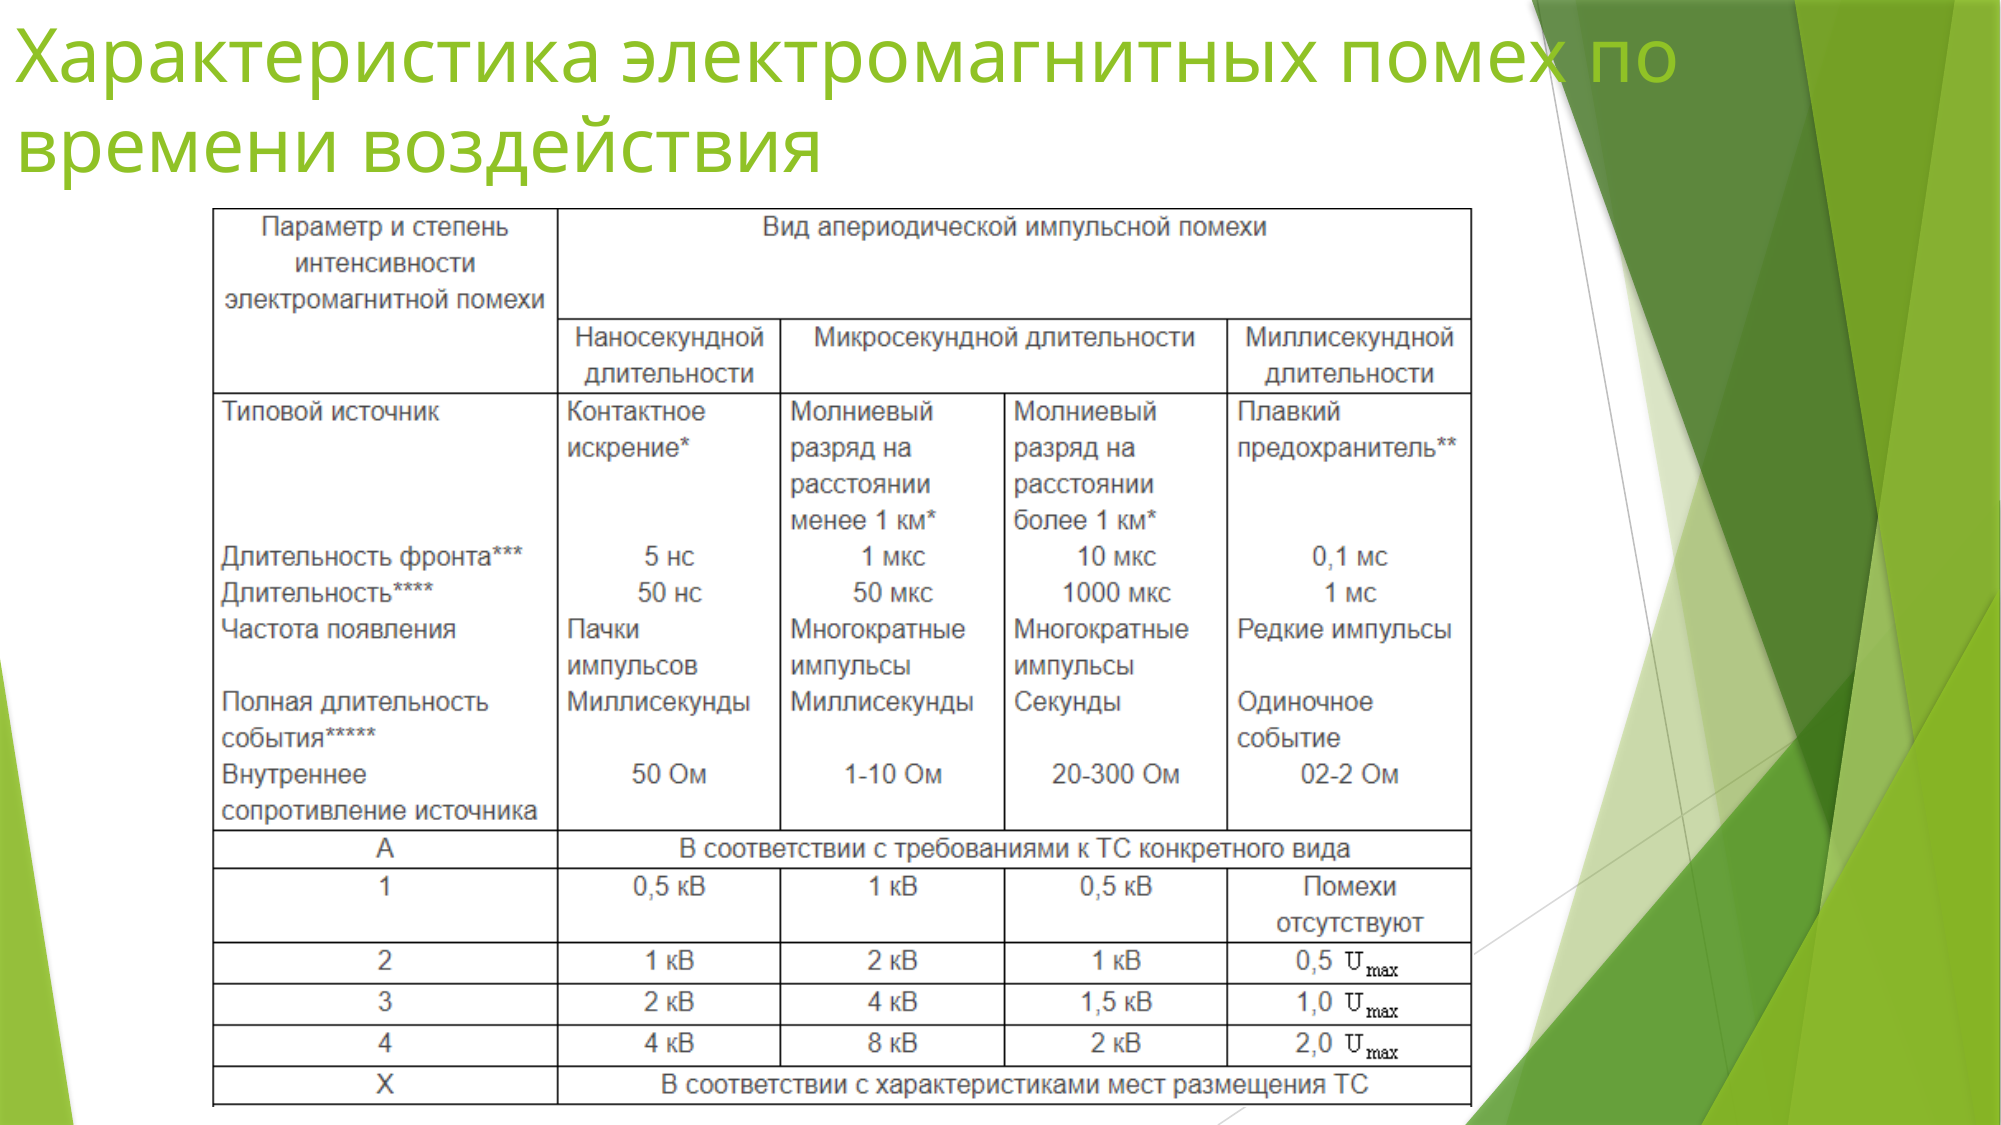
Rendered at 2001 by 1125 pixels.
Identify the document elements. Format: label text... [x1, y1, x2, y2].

title Характеристика электромагнитных помех по времени воздействия [0, 0, 1839, 217]
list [210, 207, 1475, 1108]
